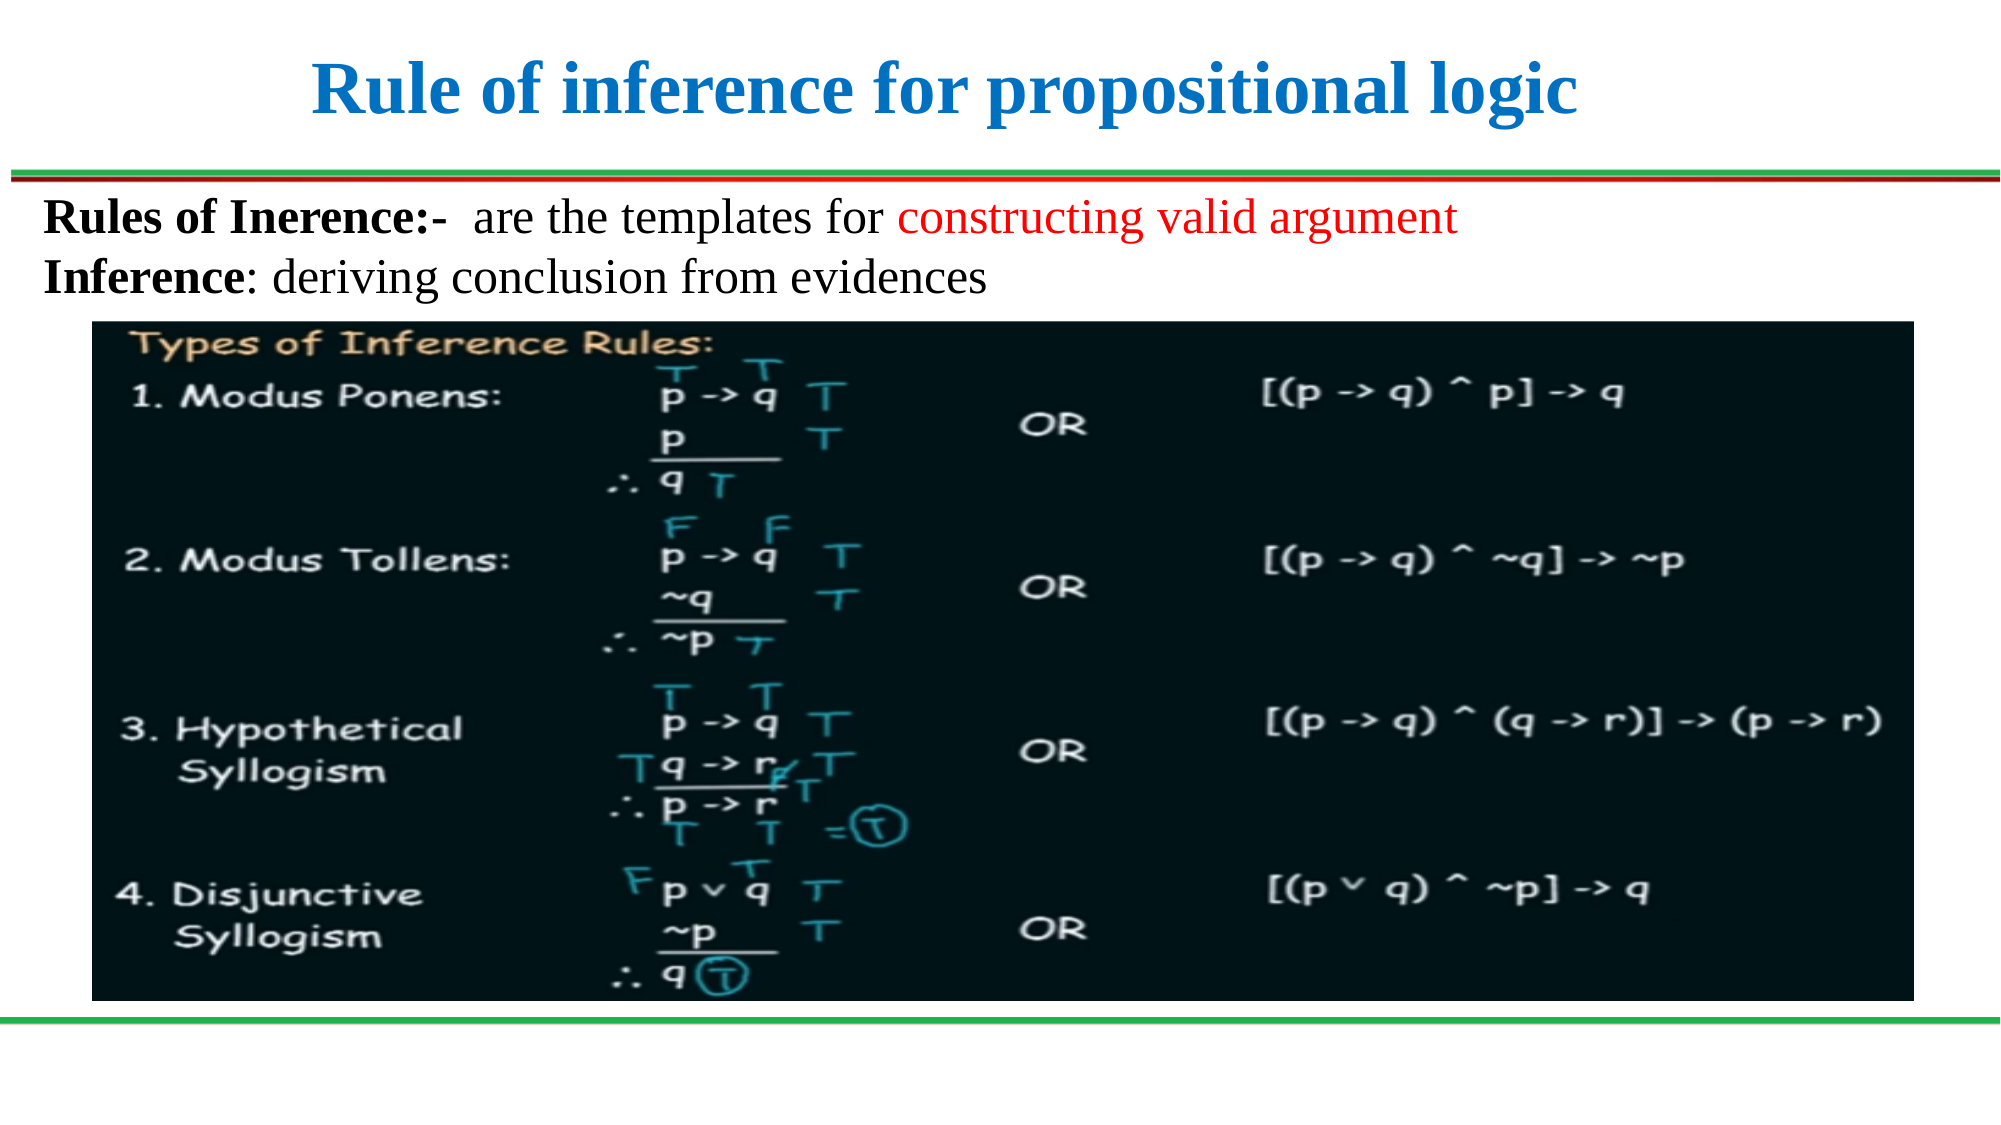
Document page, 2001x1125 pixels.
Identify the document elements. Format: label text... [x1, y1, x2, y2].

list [92, 320, 1915, 1001]
picture [0, 0, 2001, 1125]
title Rule of inference for propositional logic [29, 8, 1863, 170]
text_box Rules of Inerence:- are the templates for constructing valid argument Inference: deriving conclusion from evidences [28, 175, 1726, 321]
